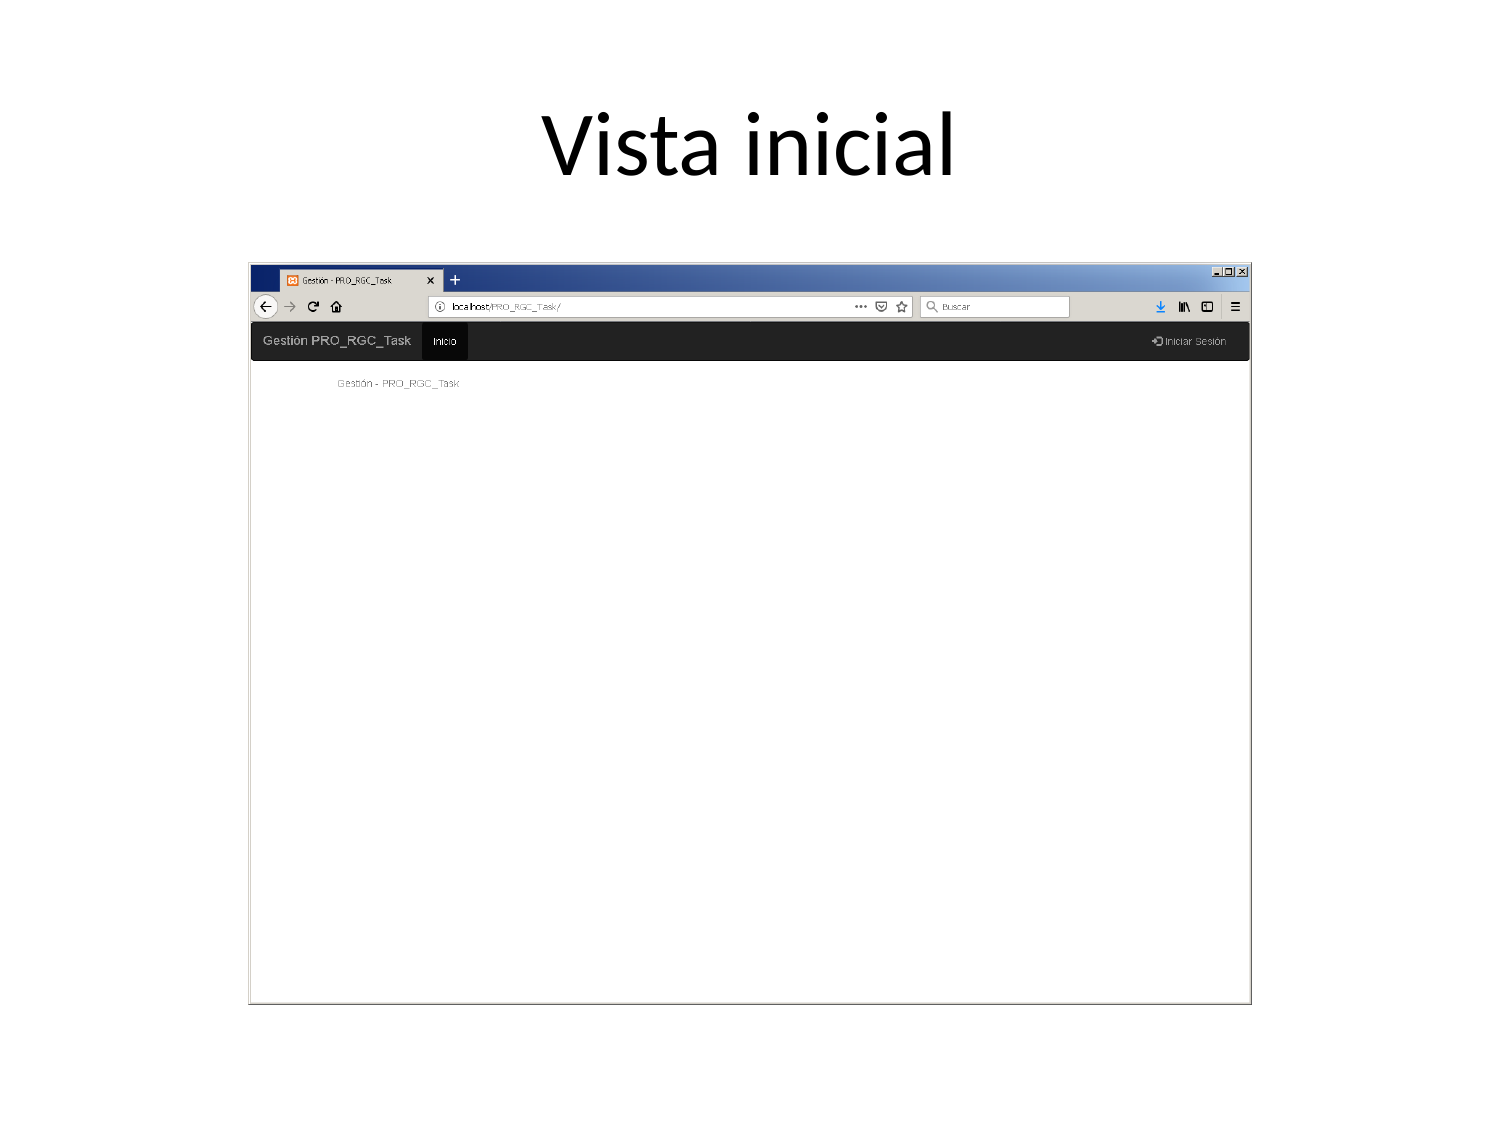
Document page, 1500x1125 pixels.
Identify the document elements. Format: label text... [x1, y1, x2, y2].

title Vista inicial [75, 45, 1425, 233]
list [248, 262, 1252, 1006]
